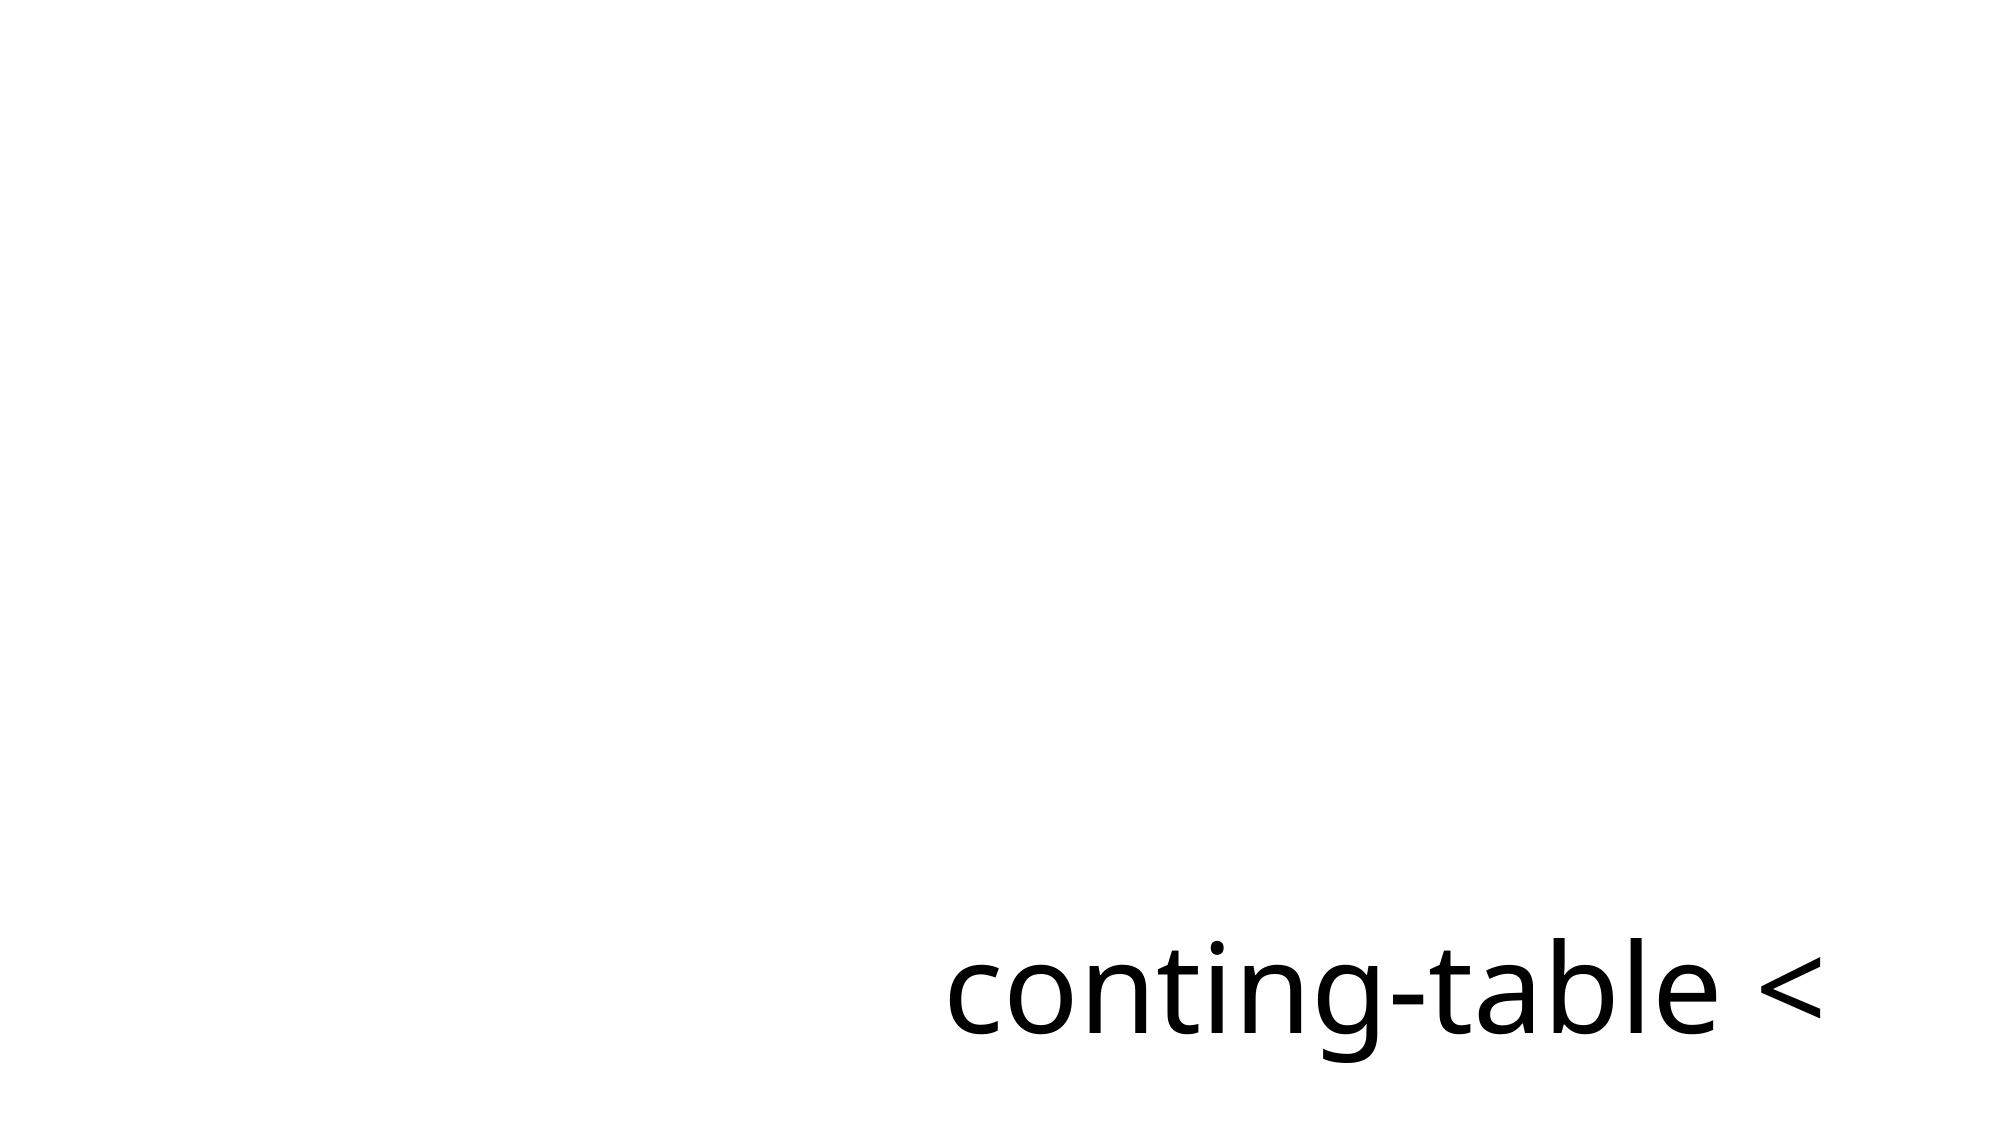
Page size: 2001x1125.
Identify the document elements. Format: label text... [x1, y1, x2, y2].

text_box conting-table < [858, 917, 1843, 1038]
